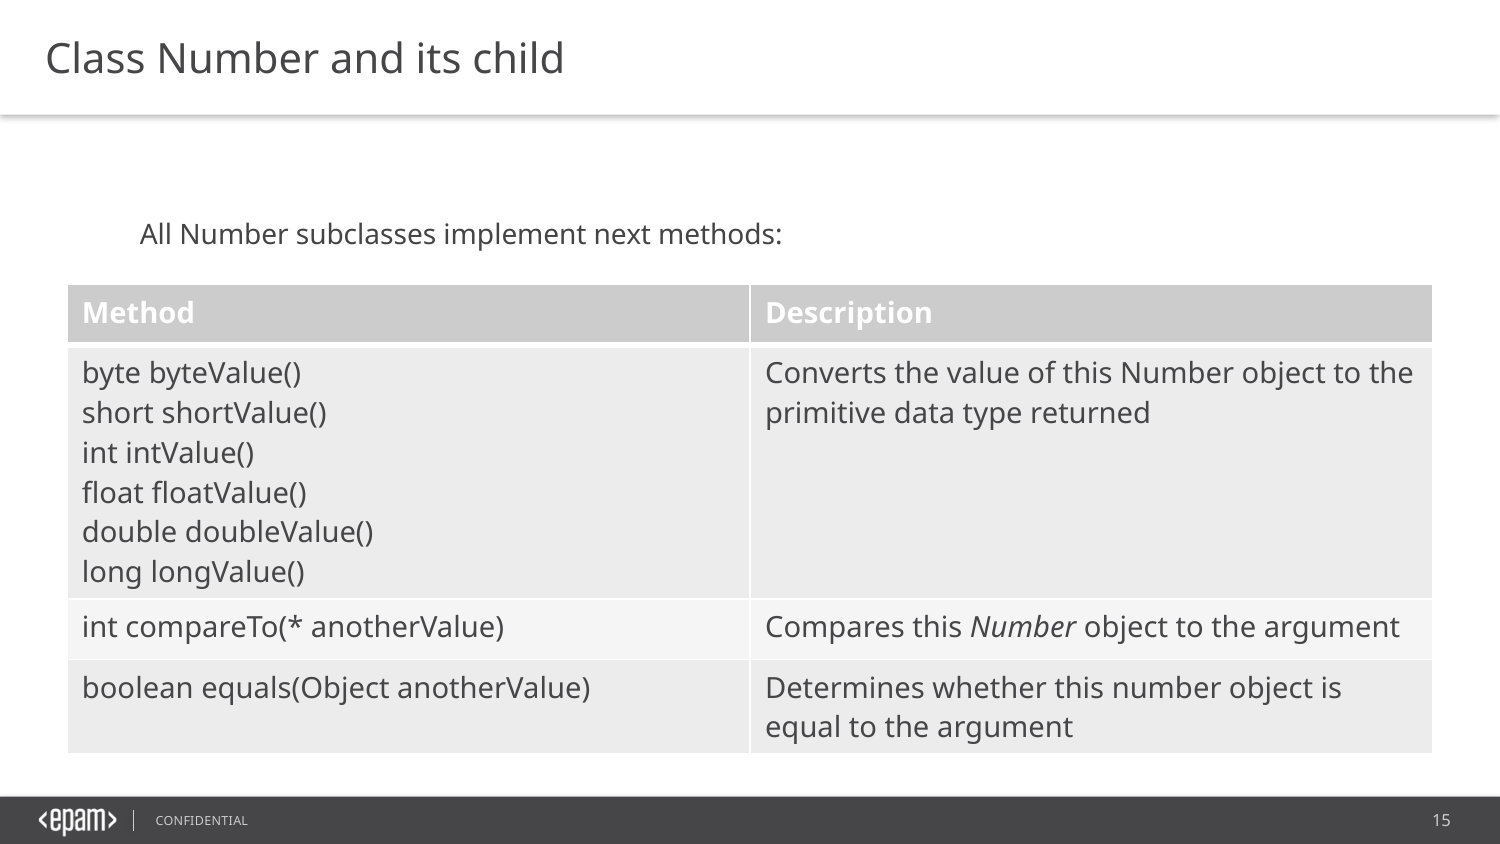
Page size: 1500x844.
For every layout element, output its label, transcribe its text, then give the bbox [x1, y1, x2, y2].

table_header Method [68, 285, 749, 342]
text_box All Number subclasses implement next methods: [125, 201, 850, 258]
table_cell byte byteValue() short shortValue() int intValue() float floatValue() double doubleValue() long longValue() [68, 348, 749, 598]
table_header Description [751, 285, 1432, 342]
picture [38, 808, 117, 837]
table_cell boolean equals(Object anotherValue) [68, 660, 749, 753]
table_cell Determines whether this number object is equal to the argument [751, 660, 1432, 753]
table_cell Compares this Number object to the argument [751, 600, 1432, 659]
table_cell int compareTo(* anotherValue) [68, 600, 749, 659]
list Class Number and its child [0, 0, 1500, 115]
table_cell Converts the value of this Number object to the primitive data type returned [751, 348, 1432, 598]
